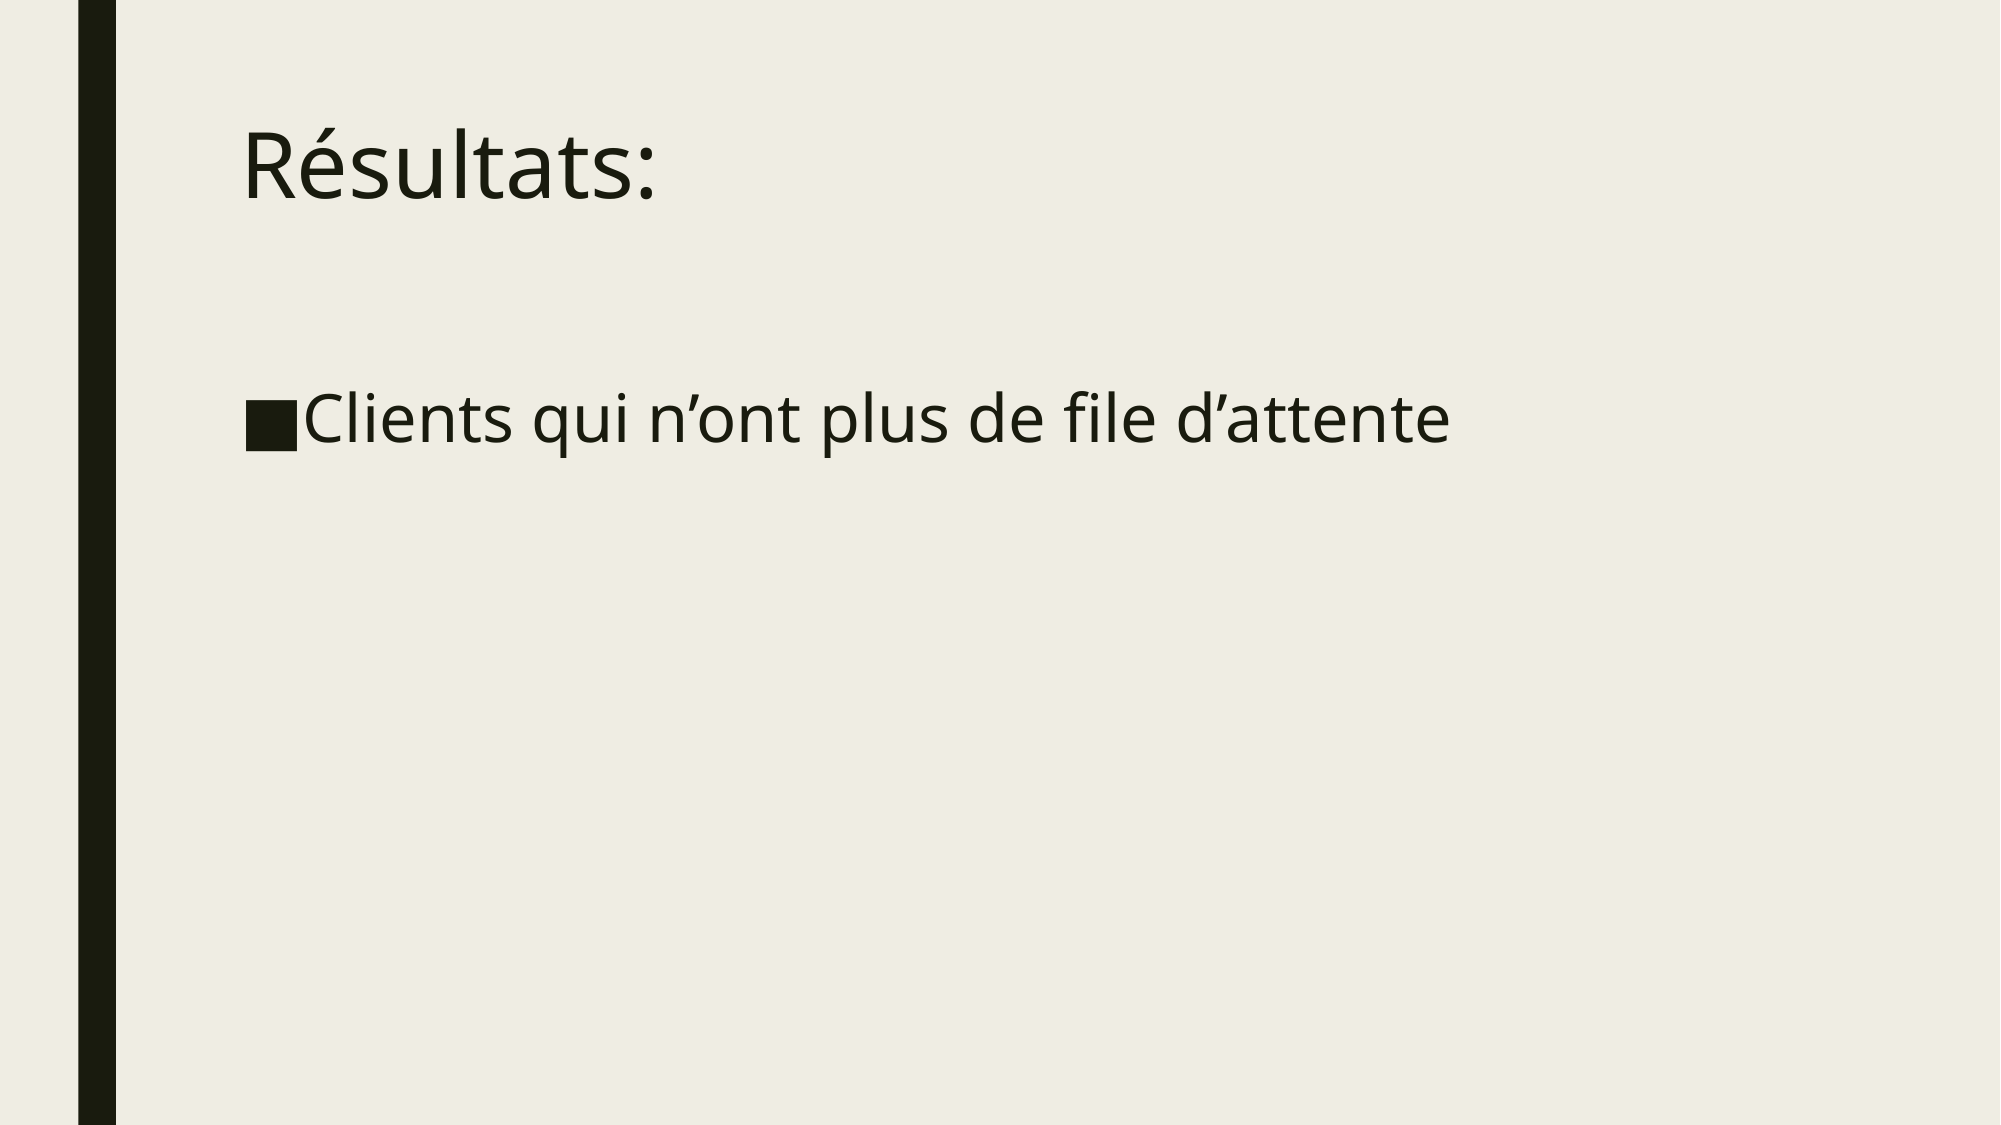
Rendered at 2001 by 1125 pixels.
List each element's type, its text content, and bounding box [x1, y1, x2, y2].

title Résultats: [225, 112, 1800, 357]
list Clients qui n’ont plus de file d’attente [225, 375, 1800, 963]
